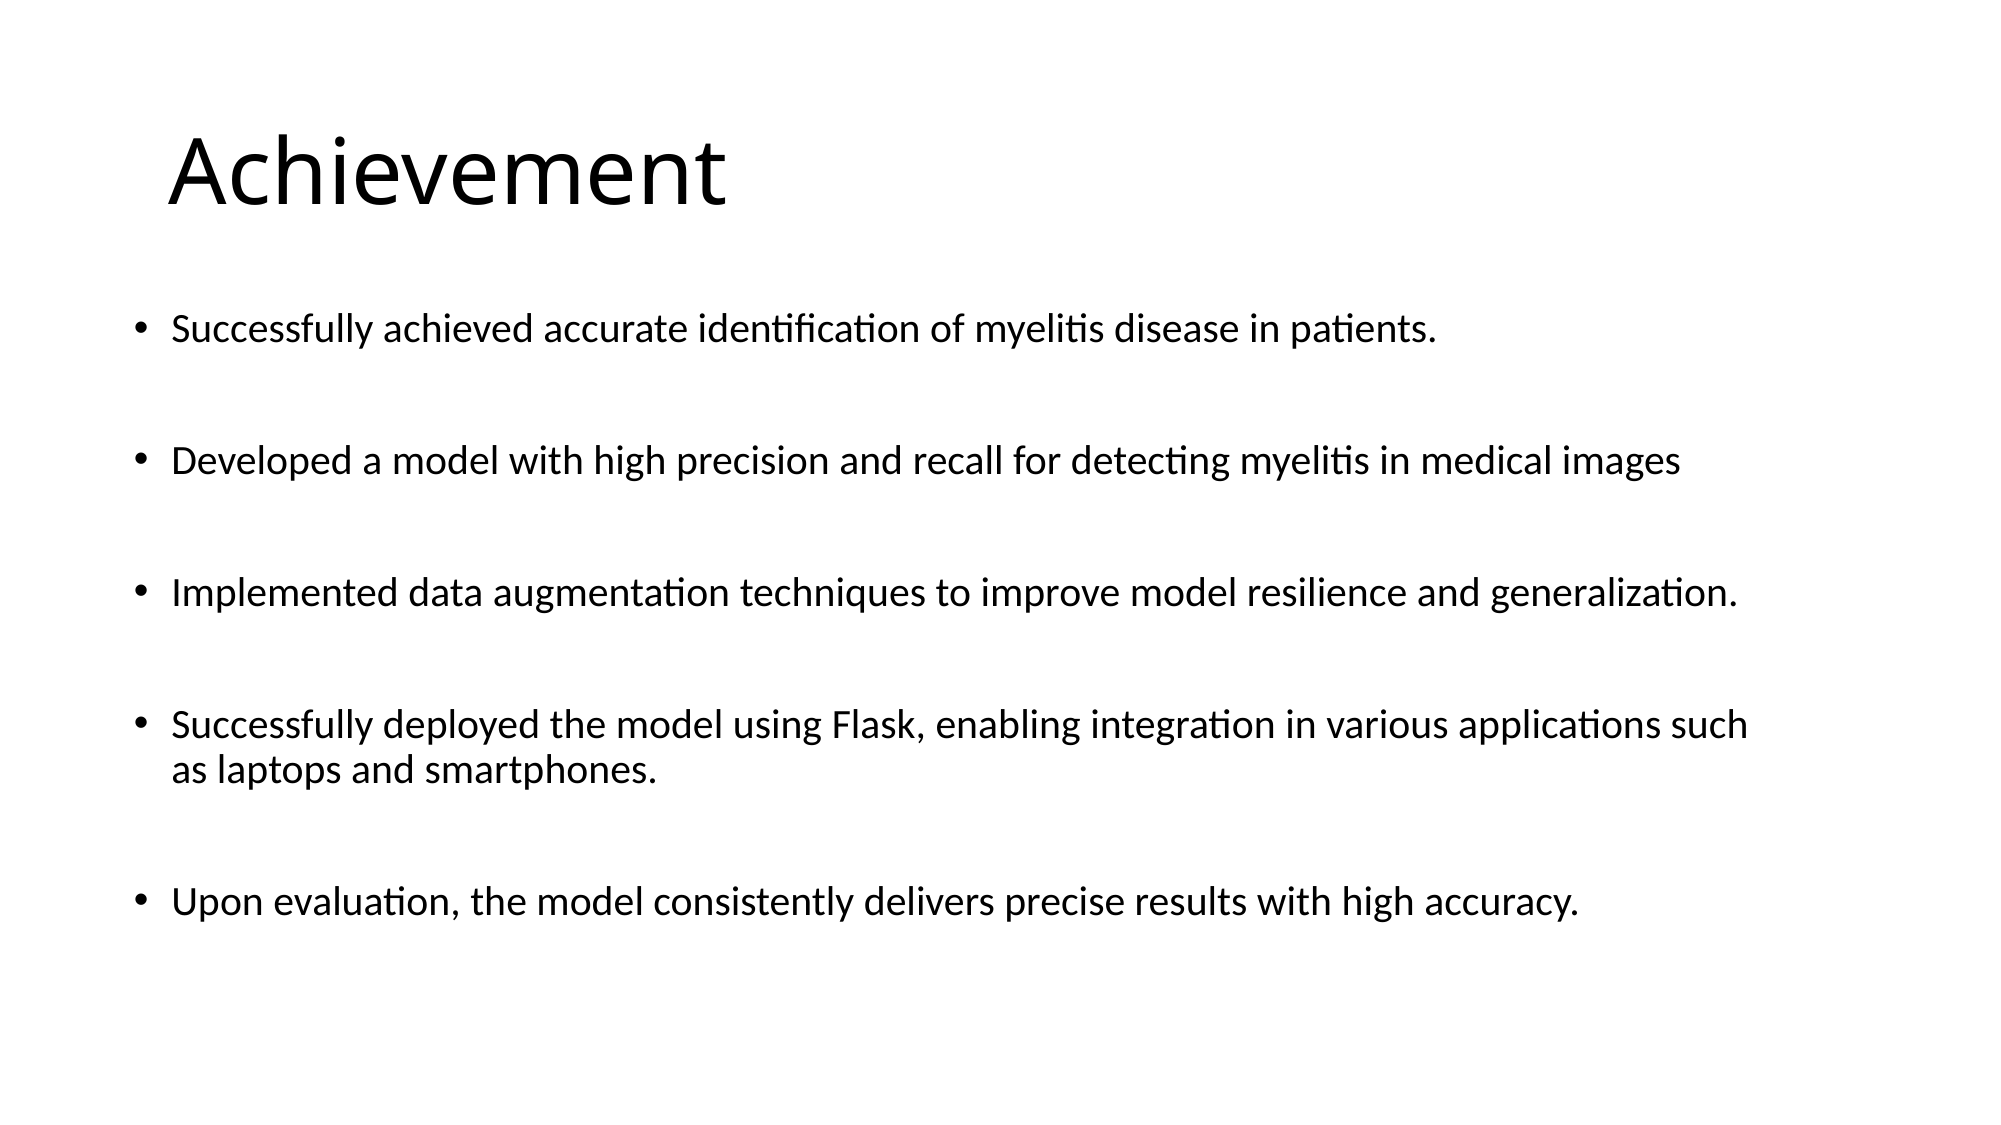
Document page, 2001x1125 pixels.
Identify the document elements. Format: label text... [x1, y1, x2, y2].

list Successfully achieved accurate identification of myelitis disease in patients. Developed a model with high precision and recall for detecting myelitis in medical images Implemented data augmentation techniques to improve model resilience and generalization. Successfully deployed the model using Flask, enabling integration in various applications such as laptops and smartphones. Upon evaluation, the model consistently delivers precise results with high accuracy. [118, 228, 1781, 1096]
title Achievement [153, 120, 1879, 229]
